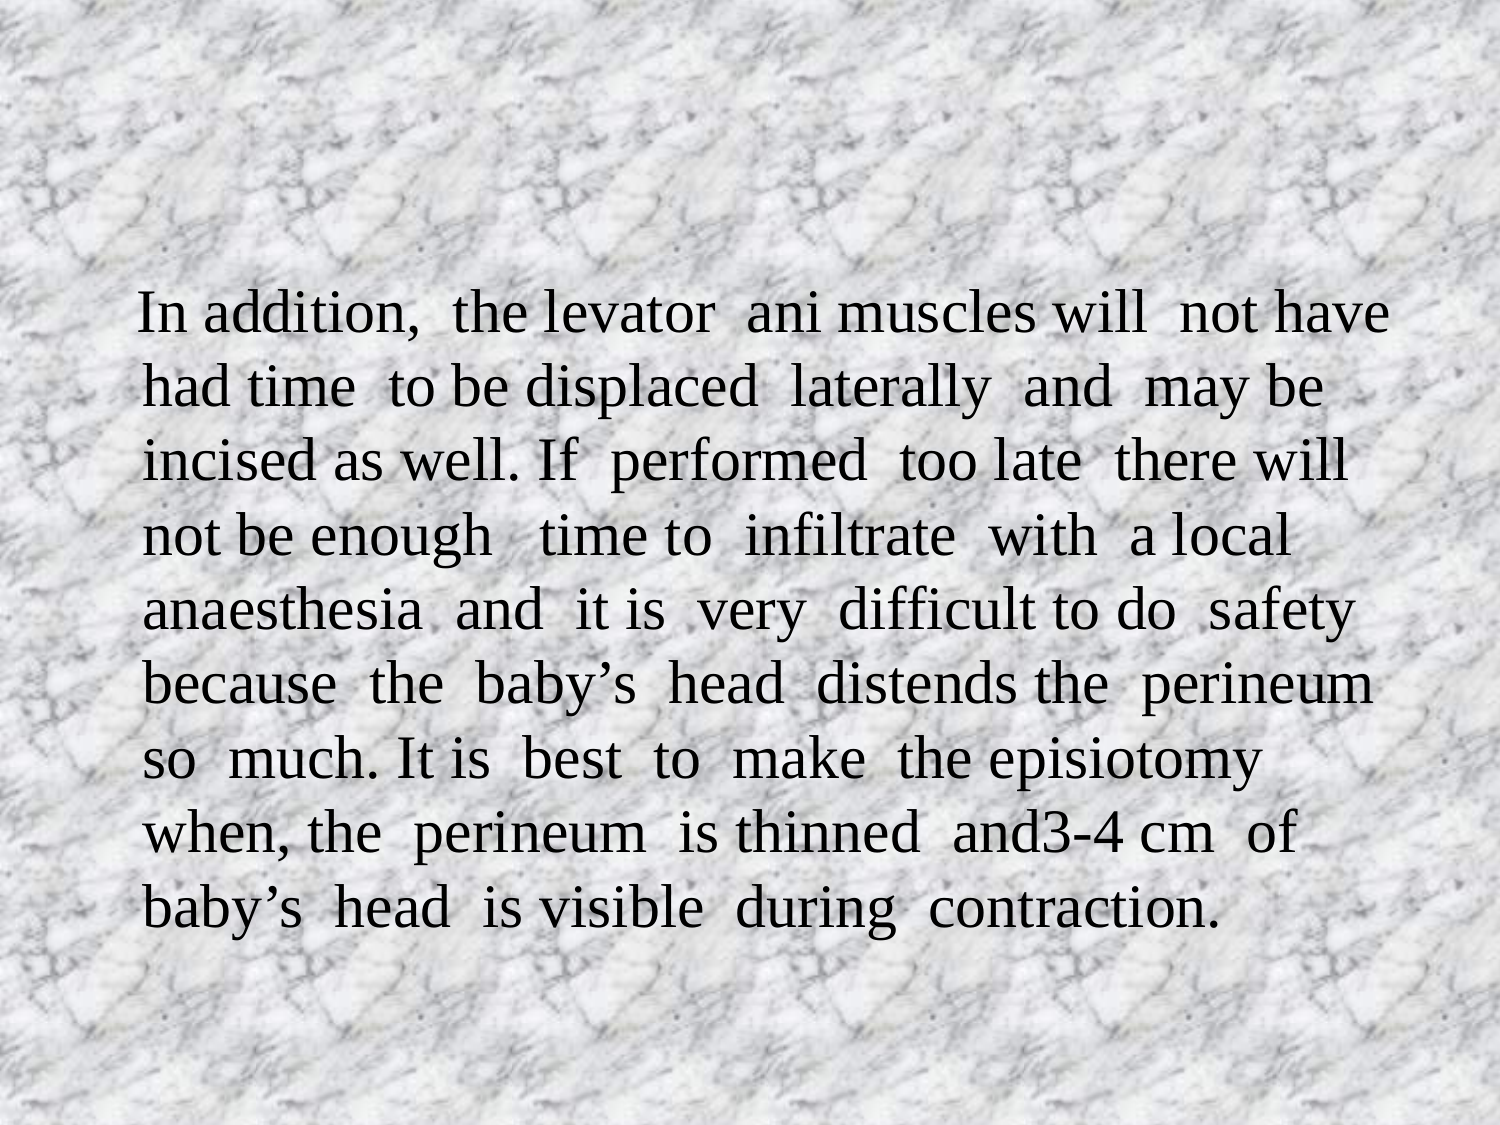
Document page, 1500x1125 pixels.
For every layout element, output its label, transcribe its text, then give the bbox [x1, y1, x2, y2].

list In addition, the levator ani muscles will not have had time to be displaced laterally and may be incised as well. If performed too late there will not be enough time to infiltrate with a local anaesthesia and it is very difficult to do safety because the baby’s head distends the perineum so much. It is best to make the episiotomy when, the perineum is thinned and3-4 cm of baby’s head is visible during contraction. [75, 262, 1425, 1005]
picture [0, 0, 1500, 1125]
